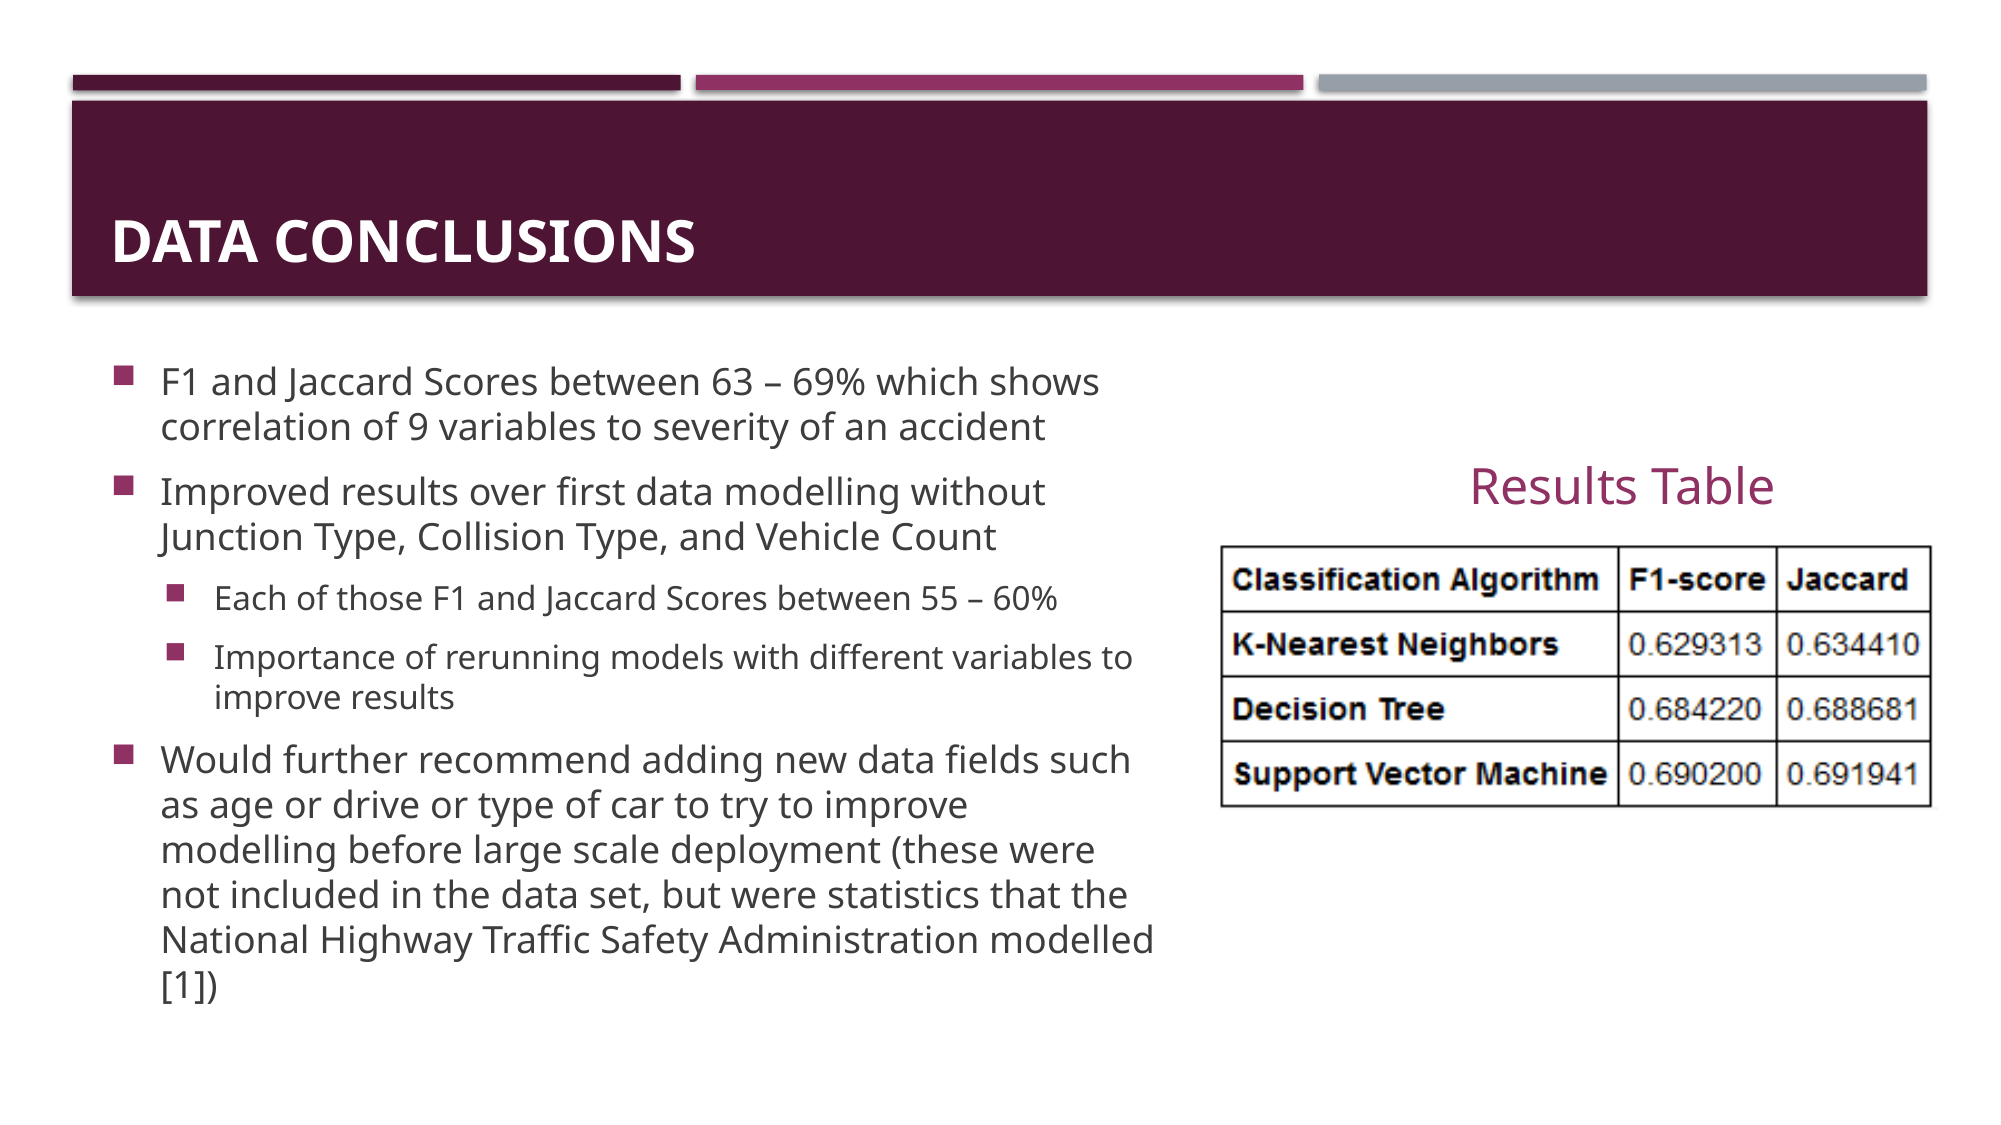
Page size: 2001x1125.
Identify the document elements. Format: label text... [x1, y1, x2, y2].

text_box Results Table [1455, 447, 1791, 522]
title Data ConclusionS [95, 115, 1905, 282]
list F1 and Jaccard Scores between 63 – 69% which shows correlation of 9 variables to severity of an accident Improved results over first data modelling without Junction Type, Collision Type, and Vehicle Count Each of those F1 and Jaccard Scores between 55 – 60% Importance of rerunning models with different variables to improve results Would further recommend adding new data fields such as age or drive or type of car to try to improve modelling before large scale deployment (these were not included in the data set, but were statistics that the National Highway Traffic Safety Administration modelled [1]) [95, 333, 1172, 1096]
picture [1218, 543, 1940, 810]
